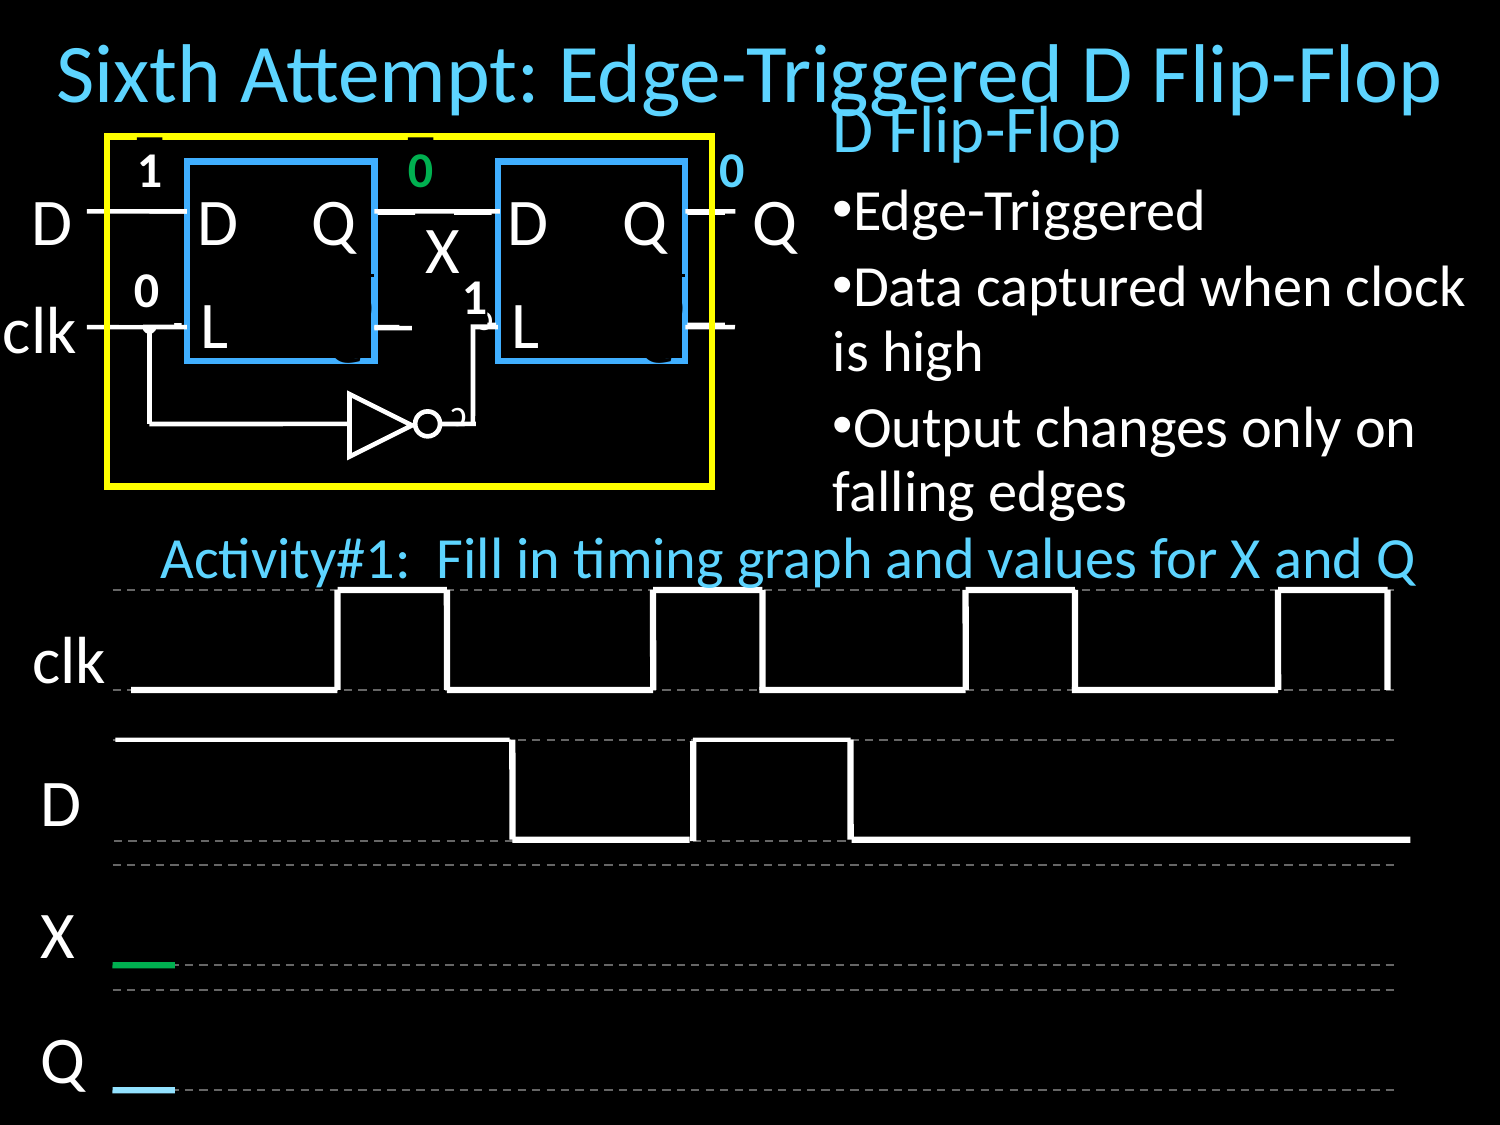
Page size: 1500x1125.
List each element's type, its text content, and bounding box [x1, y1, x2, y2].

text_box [0, 136, 819, 487]
text_box clk [17, 596, 122, 705]
title Sixth Attempt: Edge-Triggered D Flip-Flop [37, 24, 1463, 113]
text_box Q [25, 996, 101, 1105]
text_box X [25, 871, 91, 980]
text_box D [25, 739, 97, 848]
text_box Activity#1: Fill in timing graph and values for X and Q [145, 512, 1432, 598]
list D Flip-Flop Edge-Triggered Data captured when clock is high Output changes only on falling edges [817, 86, 1500, 574]
